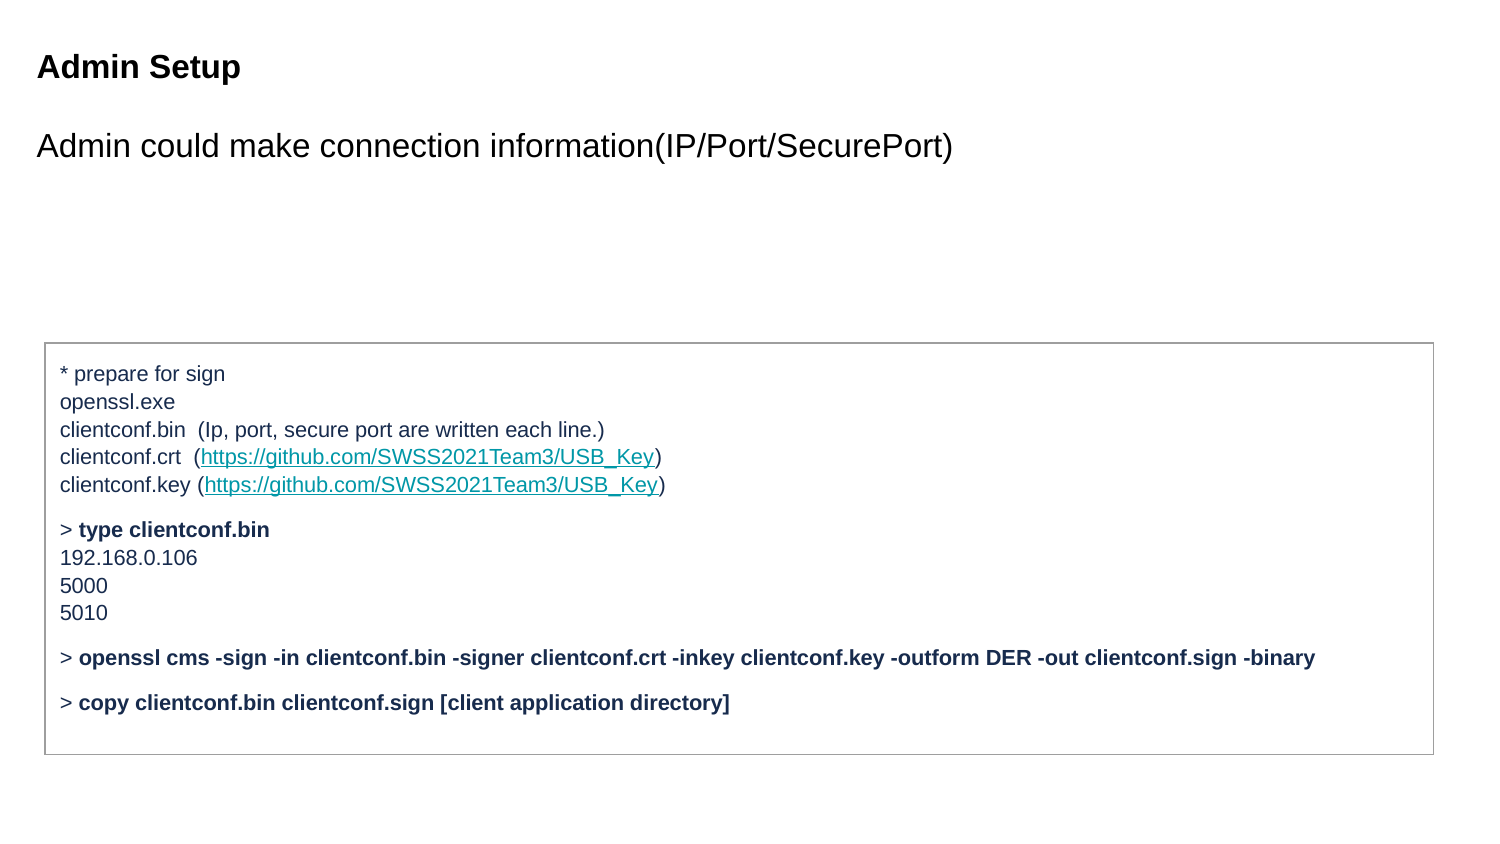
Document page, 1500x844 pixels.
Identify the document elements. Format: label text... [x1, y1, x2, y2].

text_box Admin Setup Admin could make connection information(IP/Port/SecurePort) [21, 29, 1361, 180]
table_header * prepare for sign openssl.exe clientconf.bin (Ip, port, secure port are written each line.) clientconf.crt (https://github.com/SWSS2021Team3/USB_Key) clientconf.key (https://github.com/SWSS2021Team3/USB_Key) > type clientconf.bin 192.168.0.106 5000 5010 > openssl cms -sign -in clientconf.bin -signer clientconf.crt -inkey clientconf.key -outform DER -out clientconf.sign -binary > copy clientconf.bin clientconf.sign [client application directory] [46, 344, 1433, 754]
